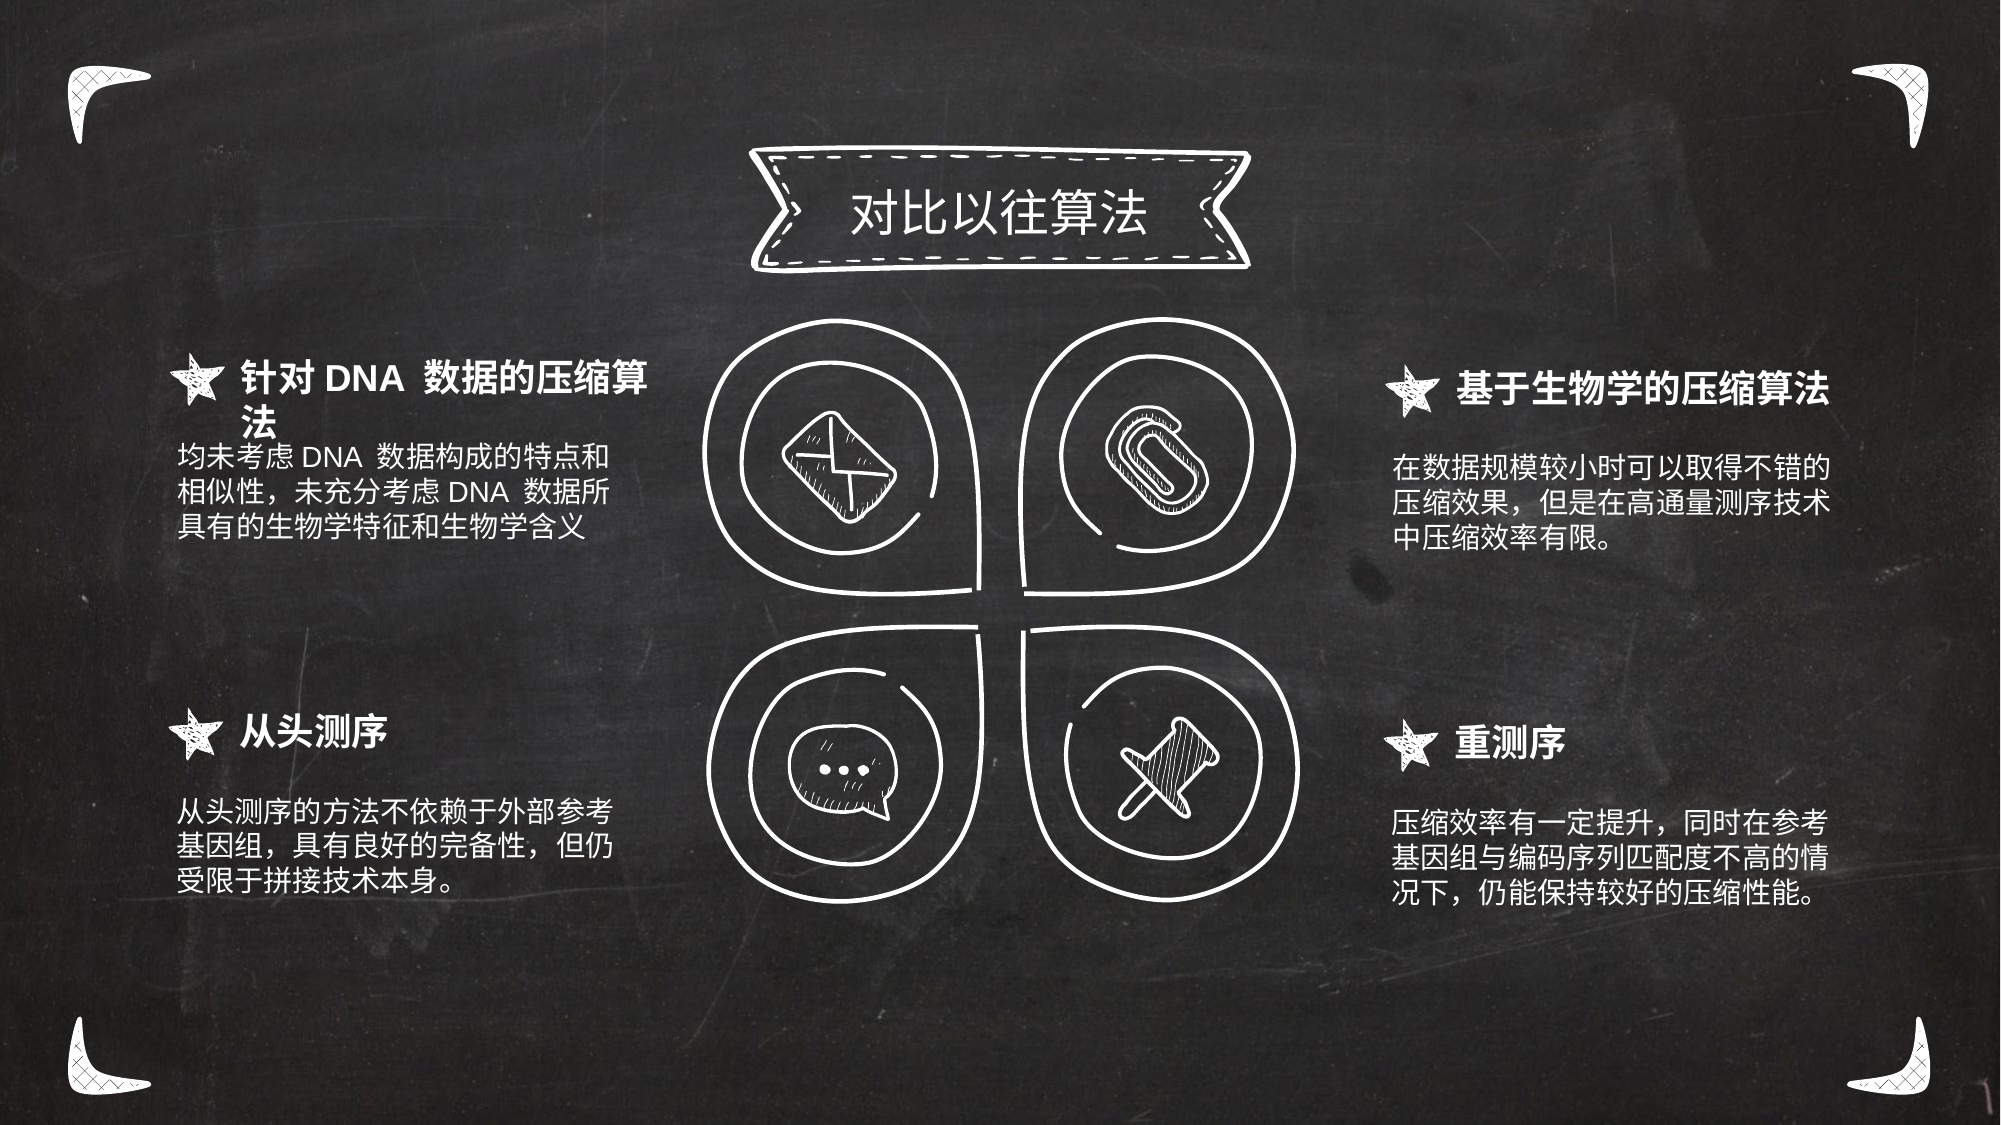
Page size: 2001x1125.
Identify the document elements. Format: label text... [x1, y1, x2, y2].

text_box [1385, 364, 1441, 418]
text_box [1105, 405, 1210, 515]
text_box 压缩效率有一定提升，同时在参考基因组与编码序列匹配度不高的情况下，仍能保持较好的压缩性能。 [1376, 796, 1849, 917]
text_box 均未考虑DNA 数据构成的特点和相似性，未充分考虑DNA 数据所具有的生物学特征和生物学含义 [162, 430, 636, 551]
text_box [781, 410, 898, 524]
picture [0, 0, 2001, 1125]
text_box 针对DNA 数据的压缩算法 [225, 346, 695, 451]
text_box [748, 145, 1252, 275]
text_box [704, 320, 980, 595]
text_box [1019, 320, 1295, 594]
text_box [1848, 1017, 1930, 1094]
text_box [707, 627, 983, 901]
text_box 从头测序 [224, 700, 470, 761]
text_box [1117, 716, 1220, 821]
text_box 从头测序的方法不依赖于外部参考基因组，具有良好的完备性，但仍受限于拼接技术本身。 [161, 785, 634, 906]
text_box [787, 723, 898, 821]
text_box [168, 707, 224, 761]
text_box [169, 352, 225, 406]
text_box 在数据规模较小时可以取得不错的压缩效果，但是在高通量测序技术中压缩效率有限。 [1378, 442, 1851, 563]
text_box [69, 1017, 151, 1094]
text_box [1022, 626, 1298, 900]
text_box [1852, 64, 1928, 148]
text_box 基于生物学的压缩算法 [1441, 357, 1972, 418]
text_box 重测序 [1439, 712, 1686, 772]
text_box [1383, 718, 1439, 772]
text_box [69, 66, 151, 143]
